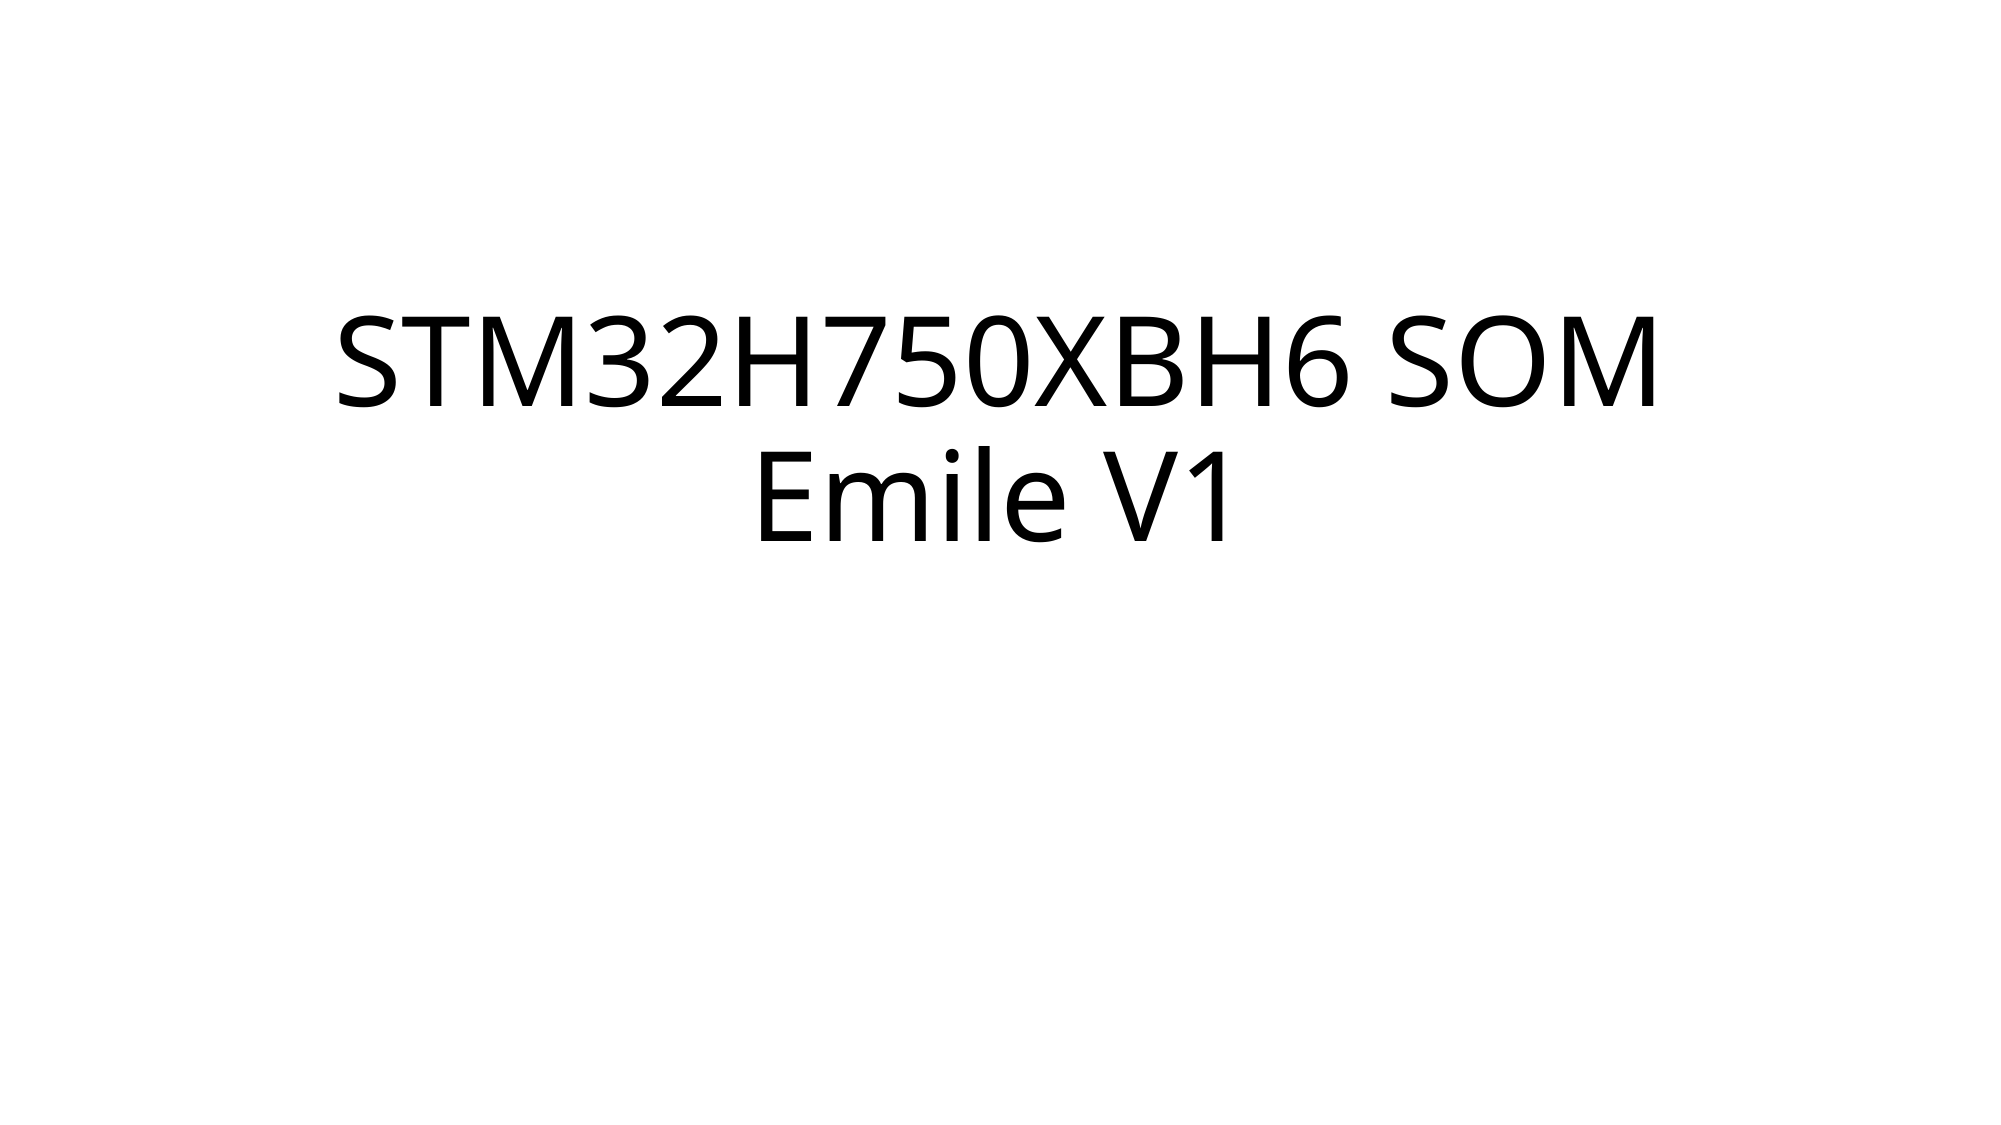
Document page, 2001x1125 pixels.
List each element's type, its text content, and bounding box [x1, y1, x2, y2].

title STM32H750XBH6 SOM Emile V1 [249, 184, 1750, 576]
